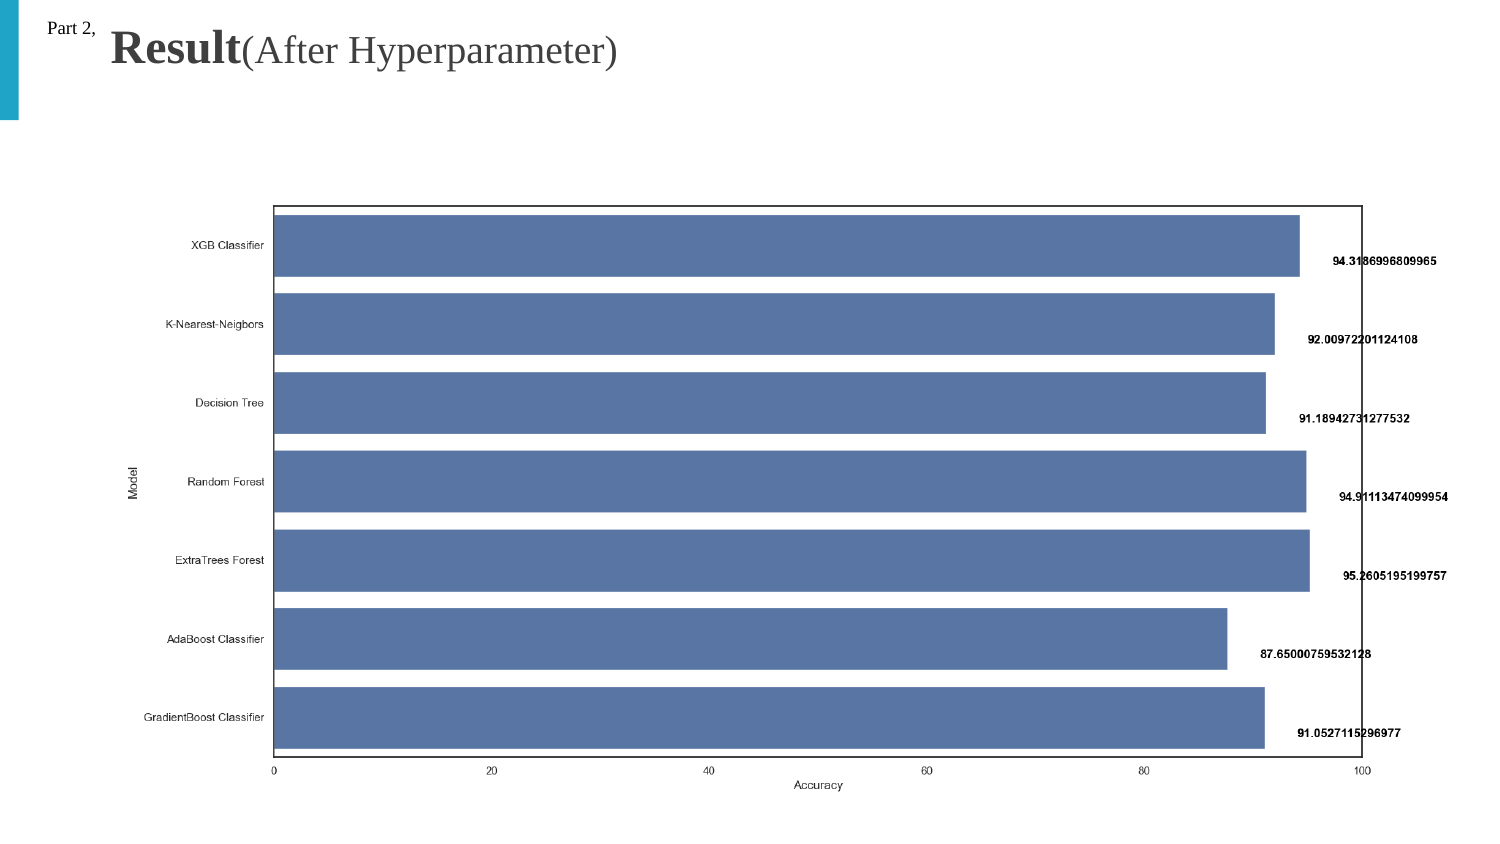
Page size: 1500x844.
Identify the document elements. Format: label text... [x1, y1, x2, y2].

text_box Result(After Hyperparameter) [99, 10, 977, 80]
text_box Part 2, [35, 10, 99, 45]
picture [98, 120, 1500, 835]
text_box [0, 0, 19, 121]
